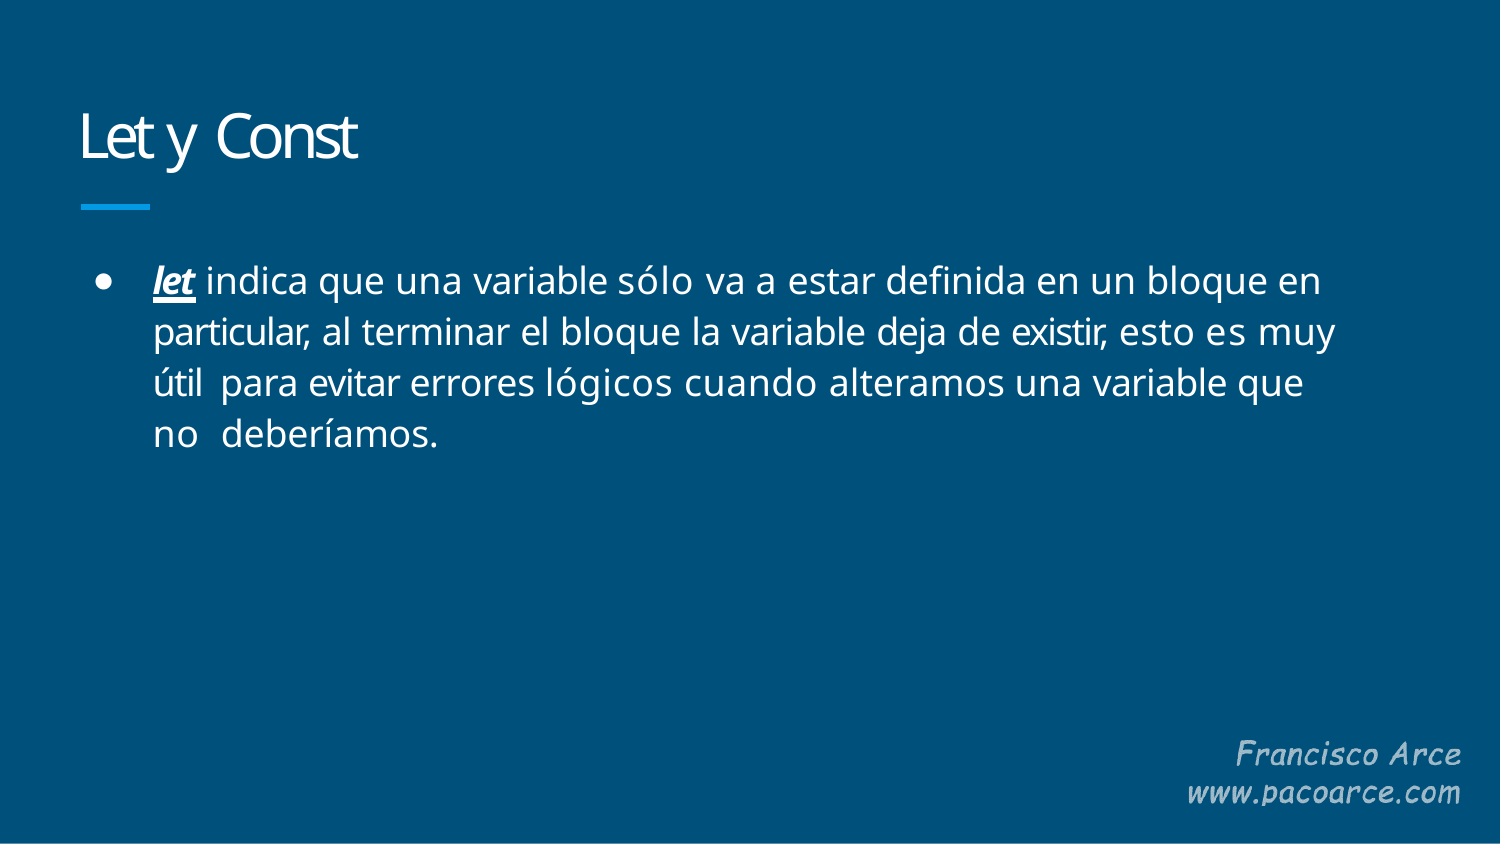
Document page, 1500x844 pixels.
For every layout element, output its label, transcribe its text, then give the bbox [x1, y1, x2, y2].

title Let y Const [75, 94, 410, 237]
text_box [1181, 740, 1463, 806]
text_box let indica que una variable sólo va a estar deﬁnida en un bloque en particular, al terminar el bloque la variable deja de existir, esto es muy útil para evitar errores lógicos cuando alteramos una variable que no deberíamos. [90, 248, 1361, 456]
